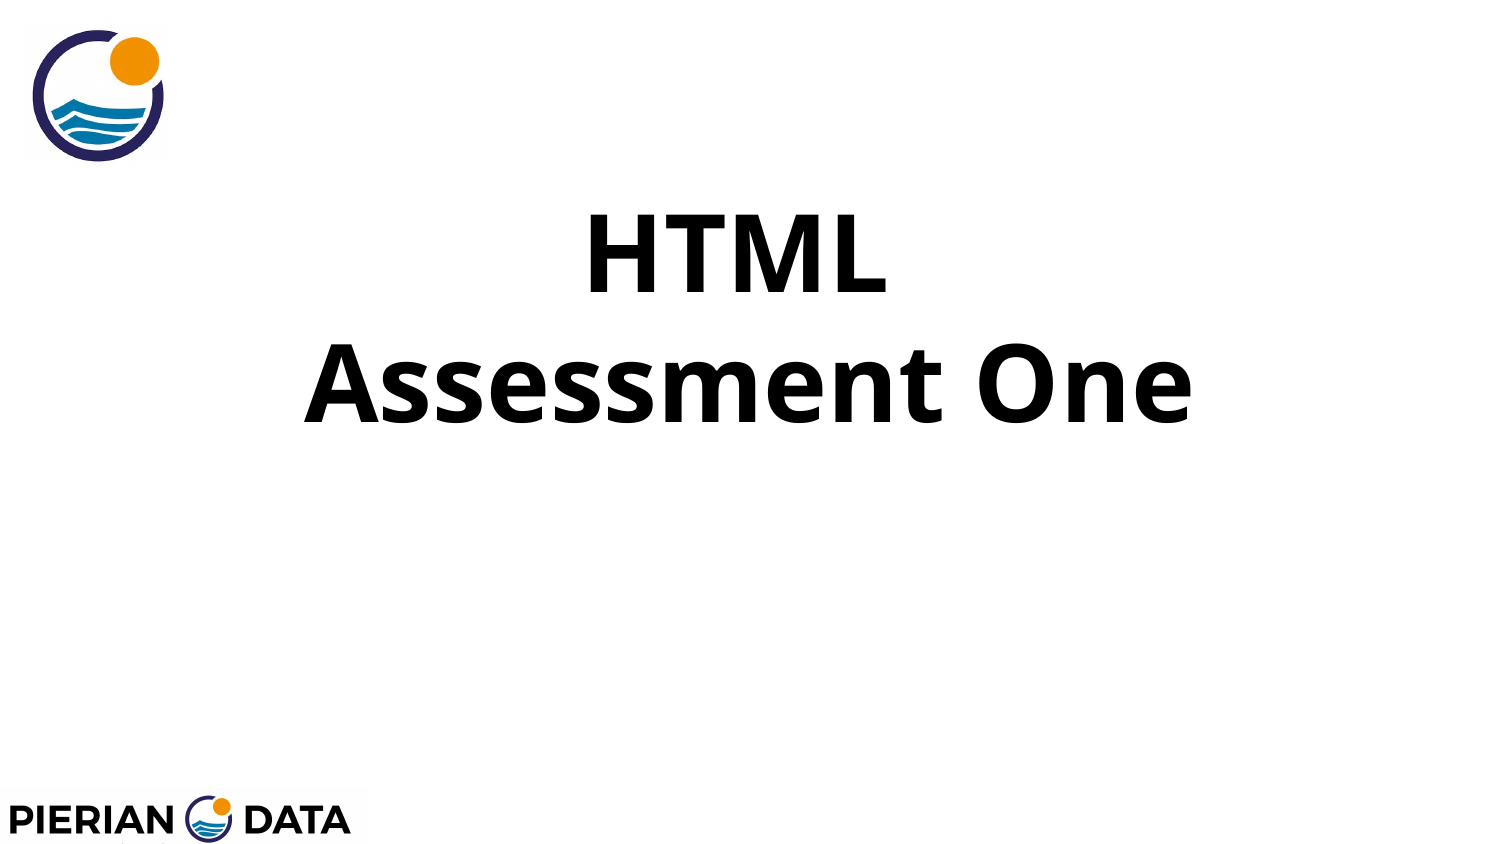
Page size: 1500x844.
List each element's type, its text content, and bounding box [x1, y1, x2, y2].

picture [24, 24, 172, 167]
title HTML Assessment One [51, 122, 1449, 459]
picture [0, 787, 368, 844]
